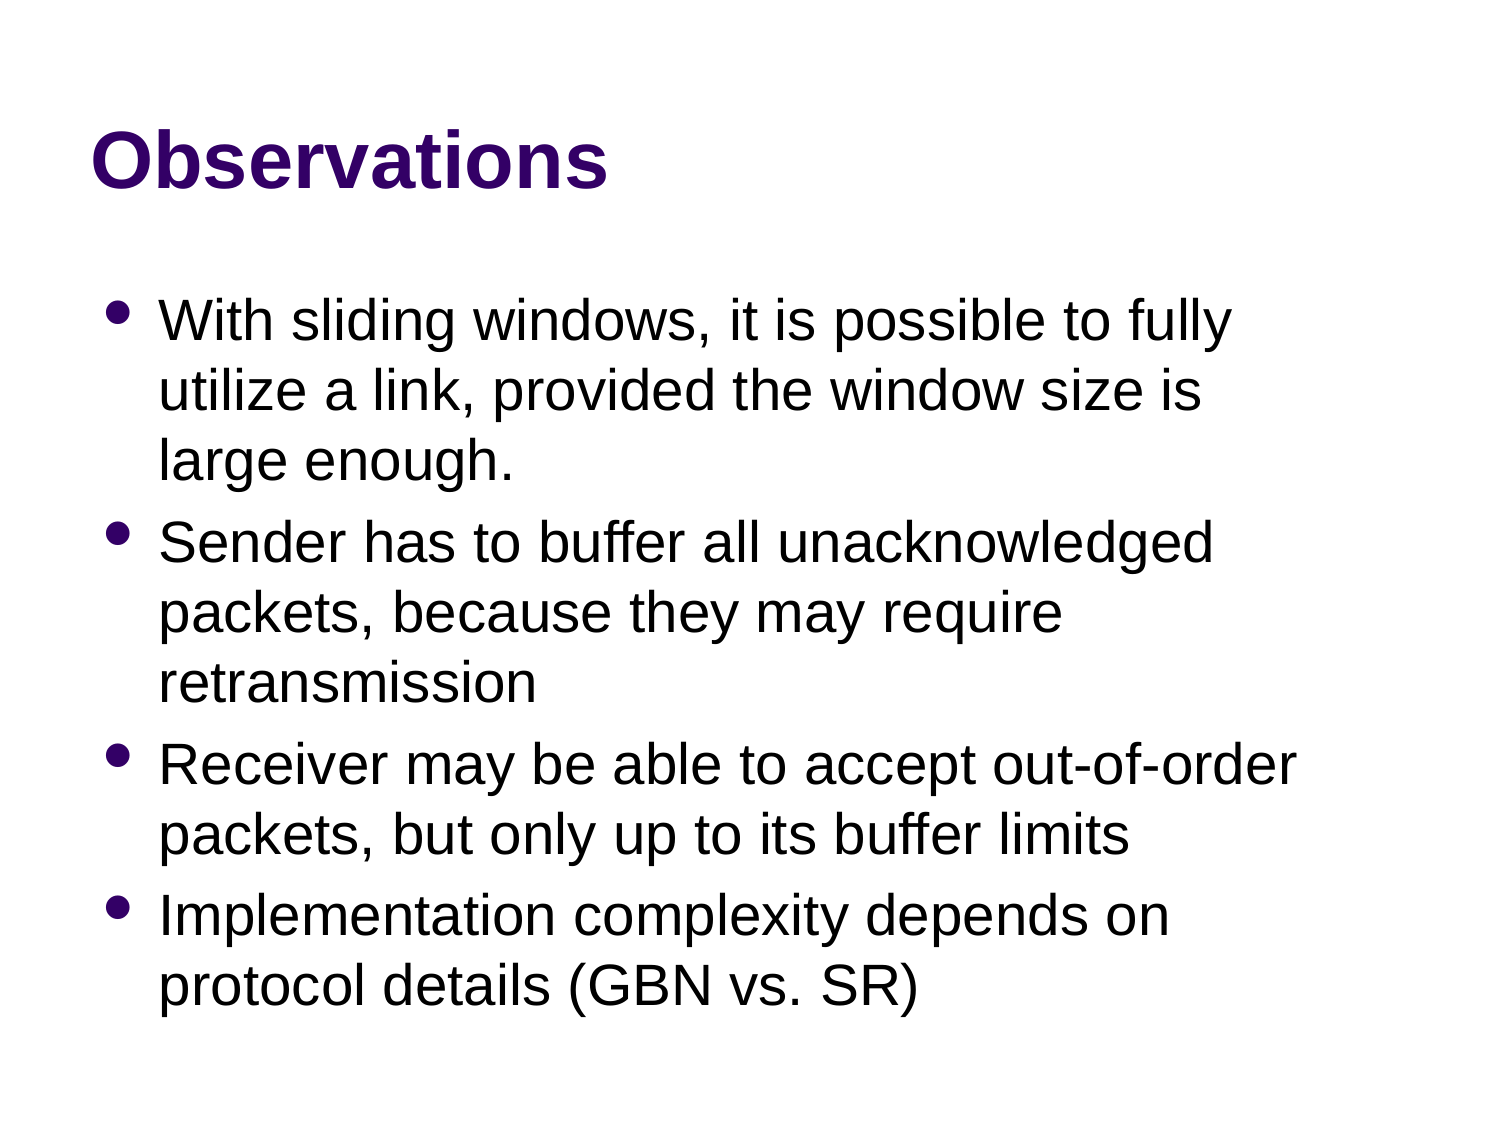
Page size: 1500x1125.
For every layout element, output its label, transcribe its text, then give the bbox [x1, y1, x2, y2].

list With sliding windows, it is possible to fully utilize a link, provided the window size is large enough. Sender has to buffer all unacknowledged packets, because they may require retransmission Receiver may be able to accept out-of-order packets, but only up to its buffer limits Implementation complexity depends on protocol details (GBN vs. SR) [87, 275, 1363, 975]
title Observations [75, 20, 1425, 213]
